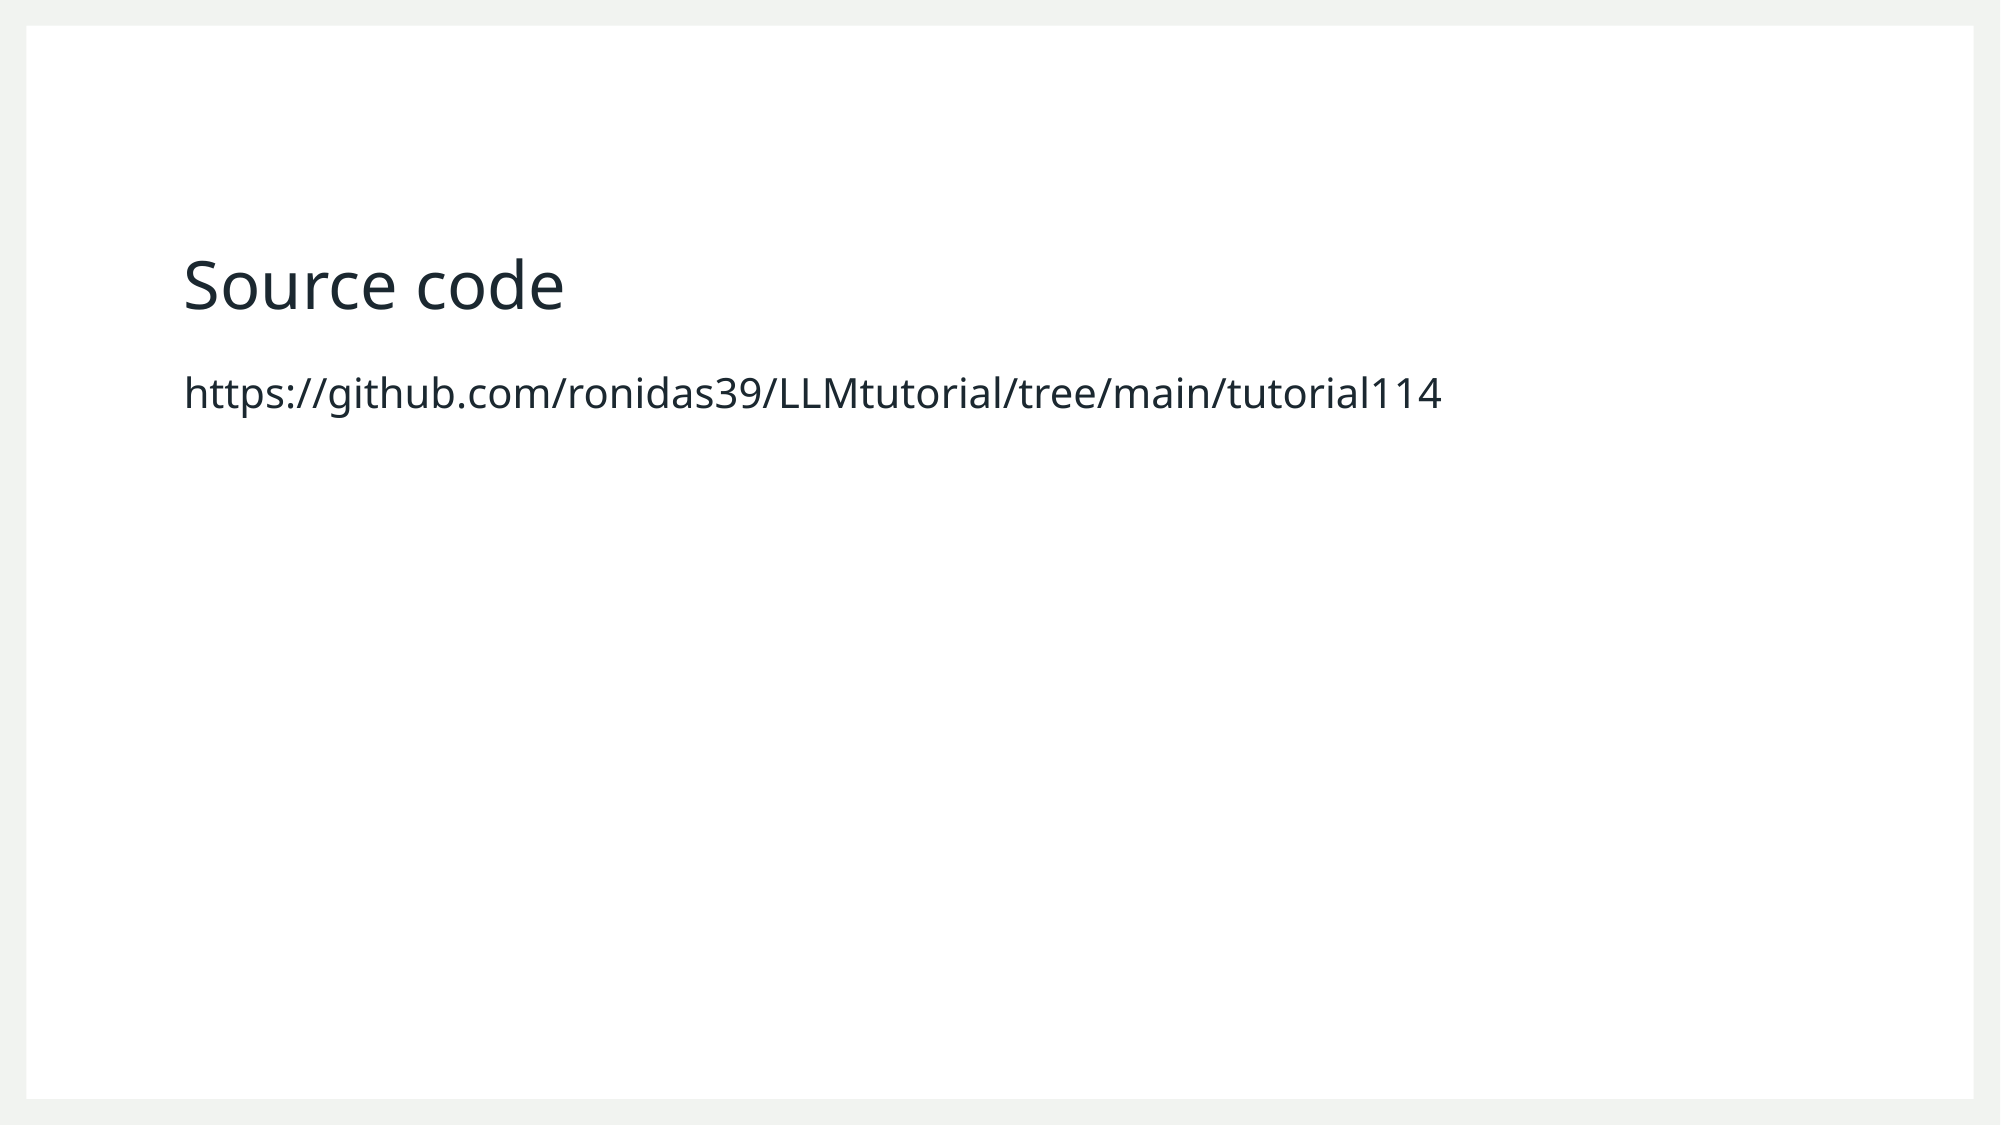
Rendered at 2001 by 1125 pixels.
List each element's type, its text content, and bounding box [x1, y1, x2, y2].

list https://github.com/ronidas39/LLMtutorial/tree/main/tutorial114 [168, 354, 1832, 1006]
title Source code [168, 118, 1832, 331]
